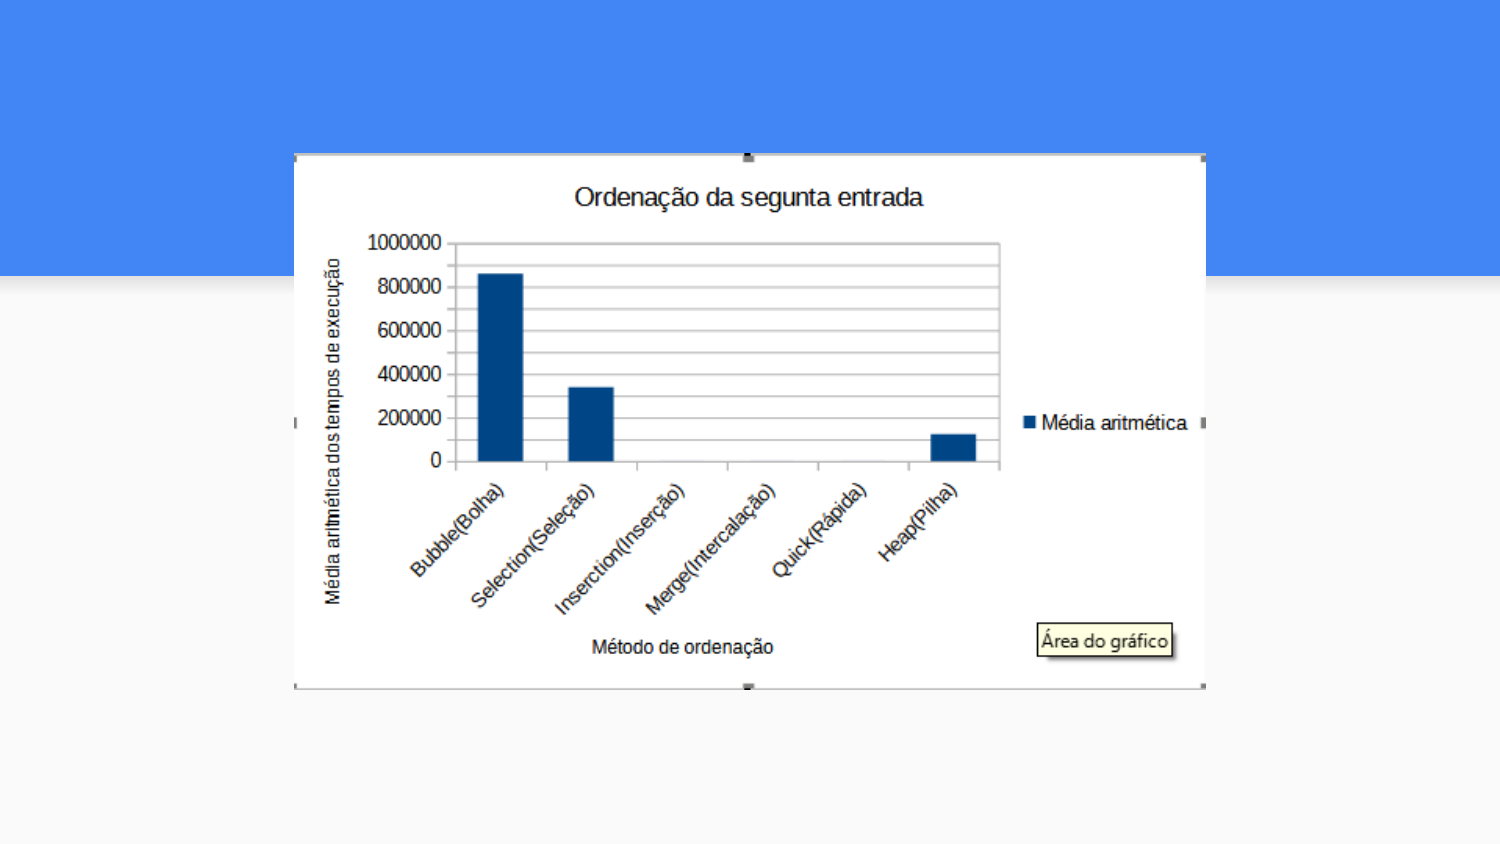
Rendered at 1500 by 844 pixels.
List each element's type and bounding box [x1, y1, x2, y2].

picture [294, 153, 1206, 691]
